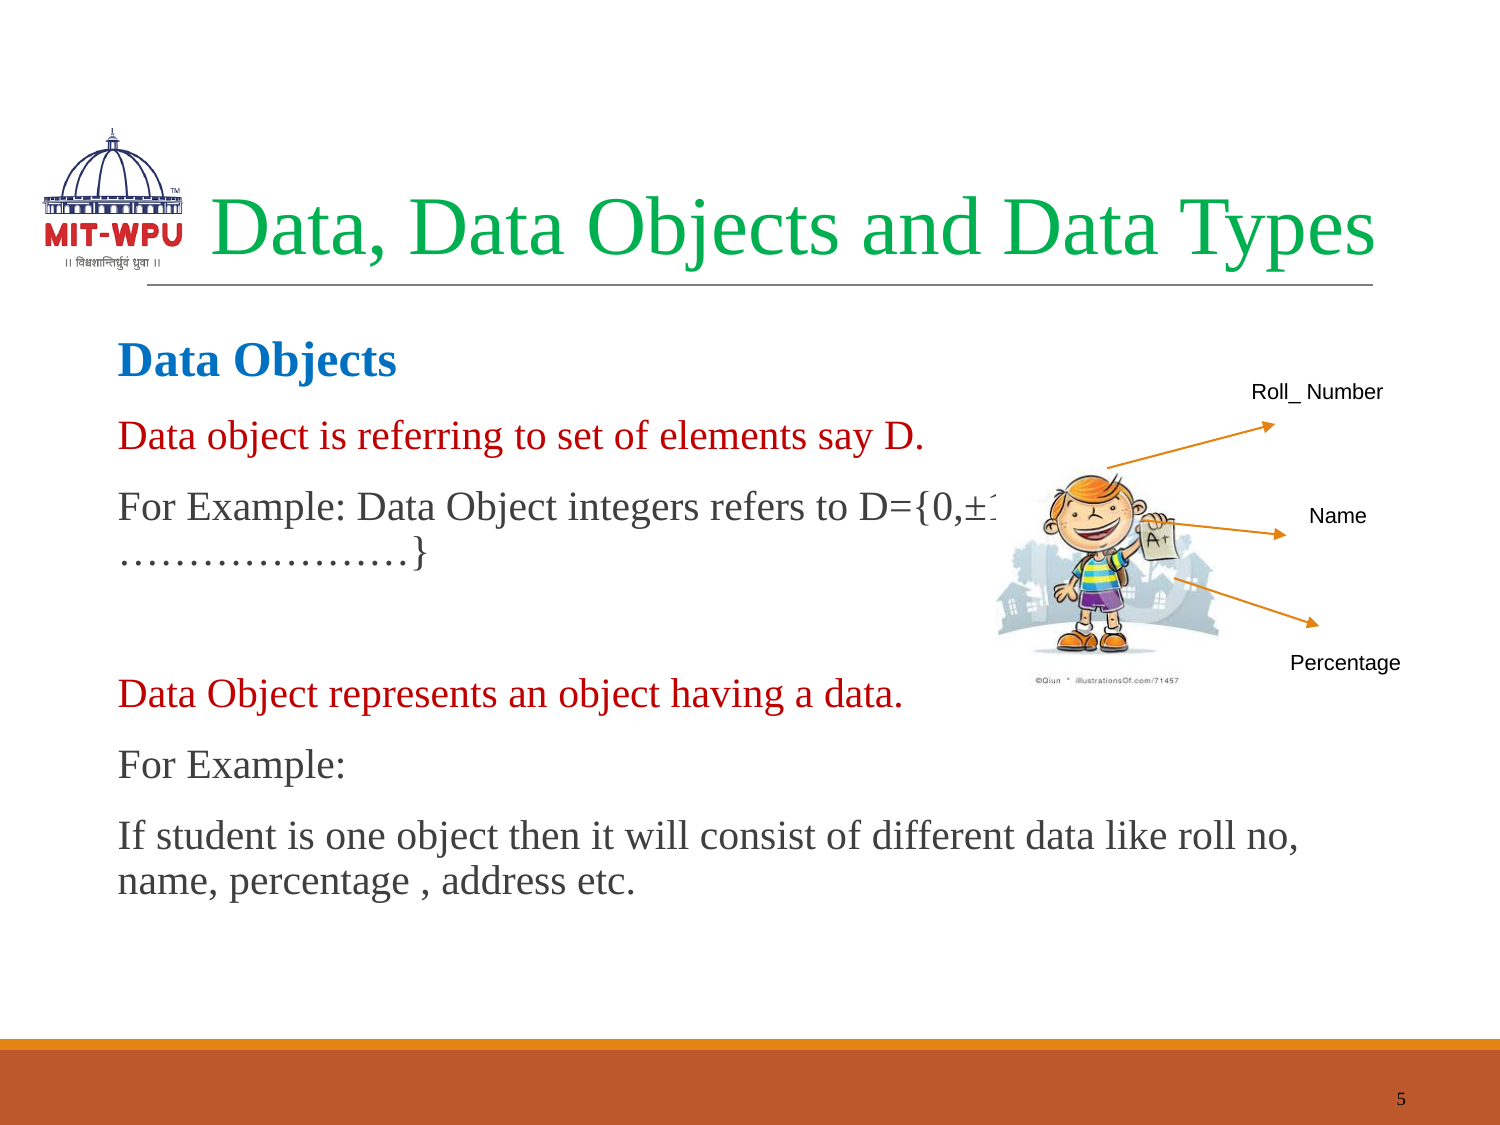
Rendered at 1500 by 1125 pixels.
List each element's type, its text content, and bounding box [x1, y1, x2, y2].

text_box Name [1294, 493, 1384, 536]
picture [995, 452, 1219, 686]
list Data Objects Data object is referring to set of elements say D. For Example: Data Object integers refers to D={0,±1,±2,…………………} Data Object represents an object having a data. For Example: If student is one object then it will consist of different data like roll no, name, percentage , address etc. [117, 327, 1356, 567]
text_box Roll_ Number [1236, 369, 1403, 412]
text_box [1106, 423, 1276, 469]
slide_number 5 [1255, 1075, 1418, 1121]
title Data, Data Objects and Data Types [200, 158, 1437, 278]
text_box Percentage [1275, 641, 1419, 683]
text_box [1140, 519, 1287, 536]
picture [42, 128, 200, 271]
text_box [1173, 577, 1320, 627]
